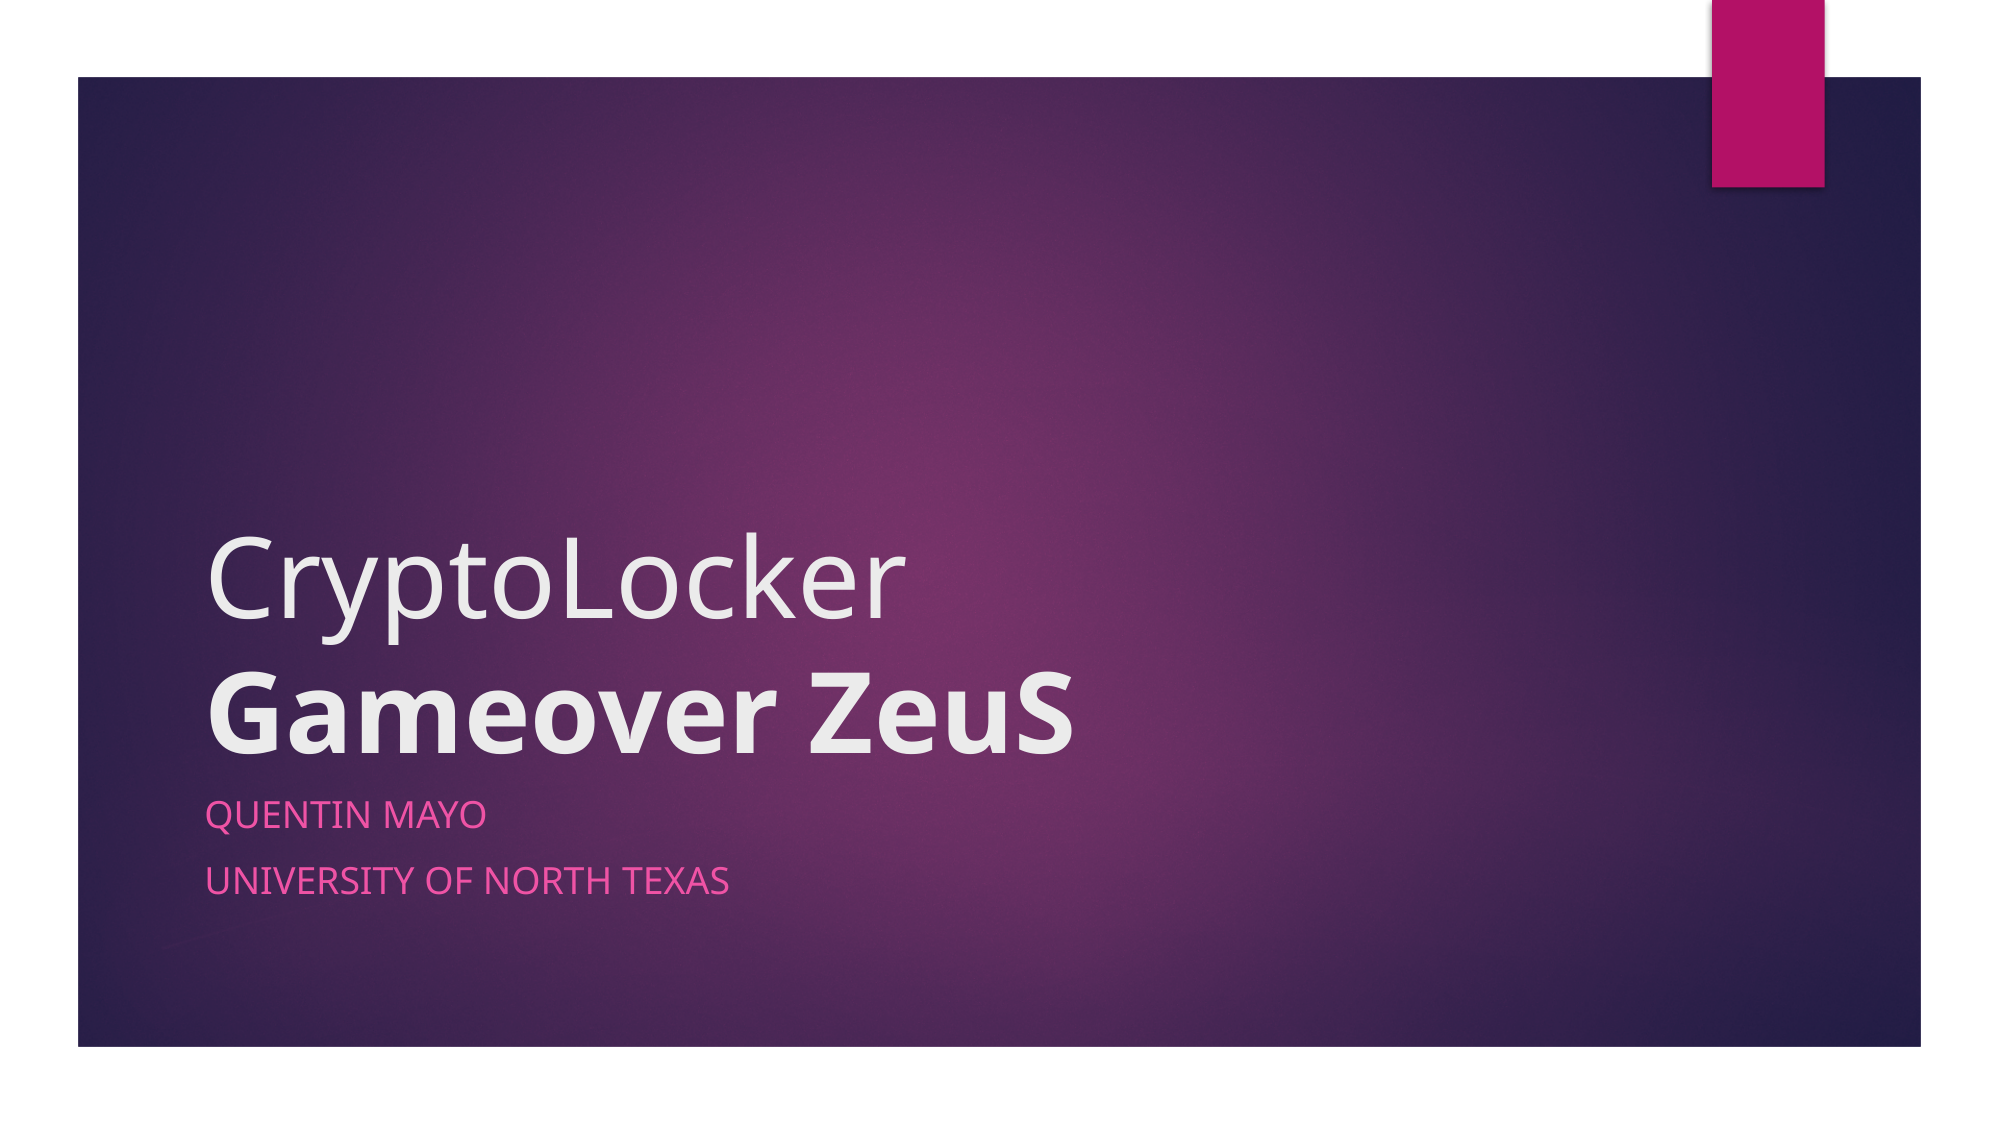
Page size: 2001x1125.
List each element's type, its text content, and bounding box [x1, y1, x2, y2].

title CryptoLocker Gameover ZeuS [189, 344, 1638, 783]
subtitle Quentin Mayo University of North Texas [189, 783, 1638, 925]
